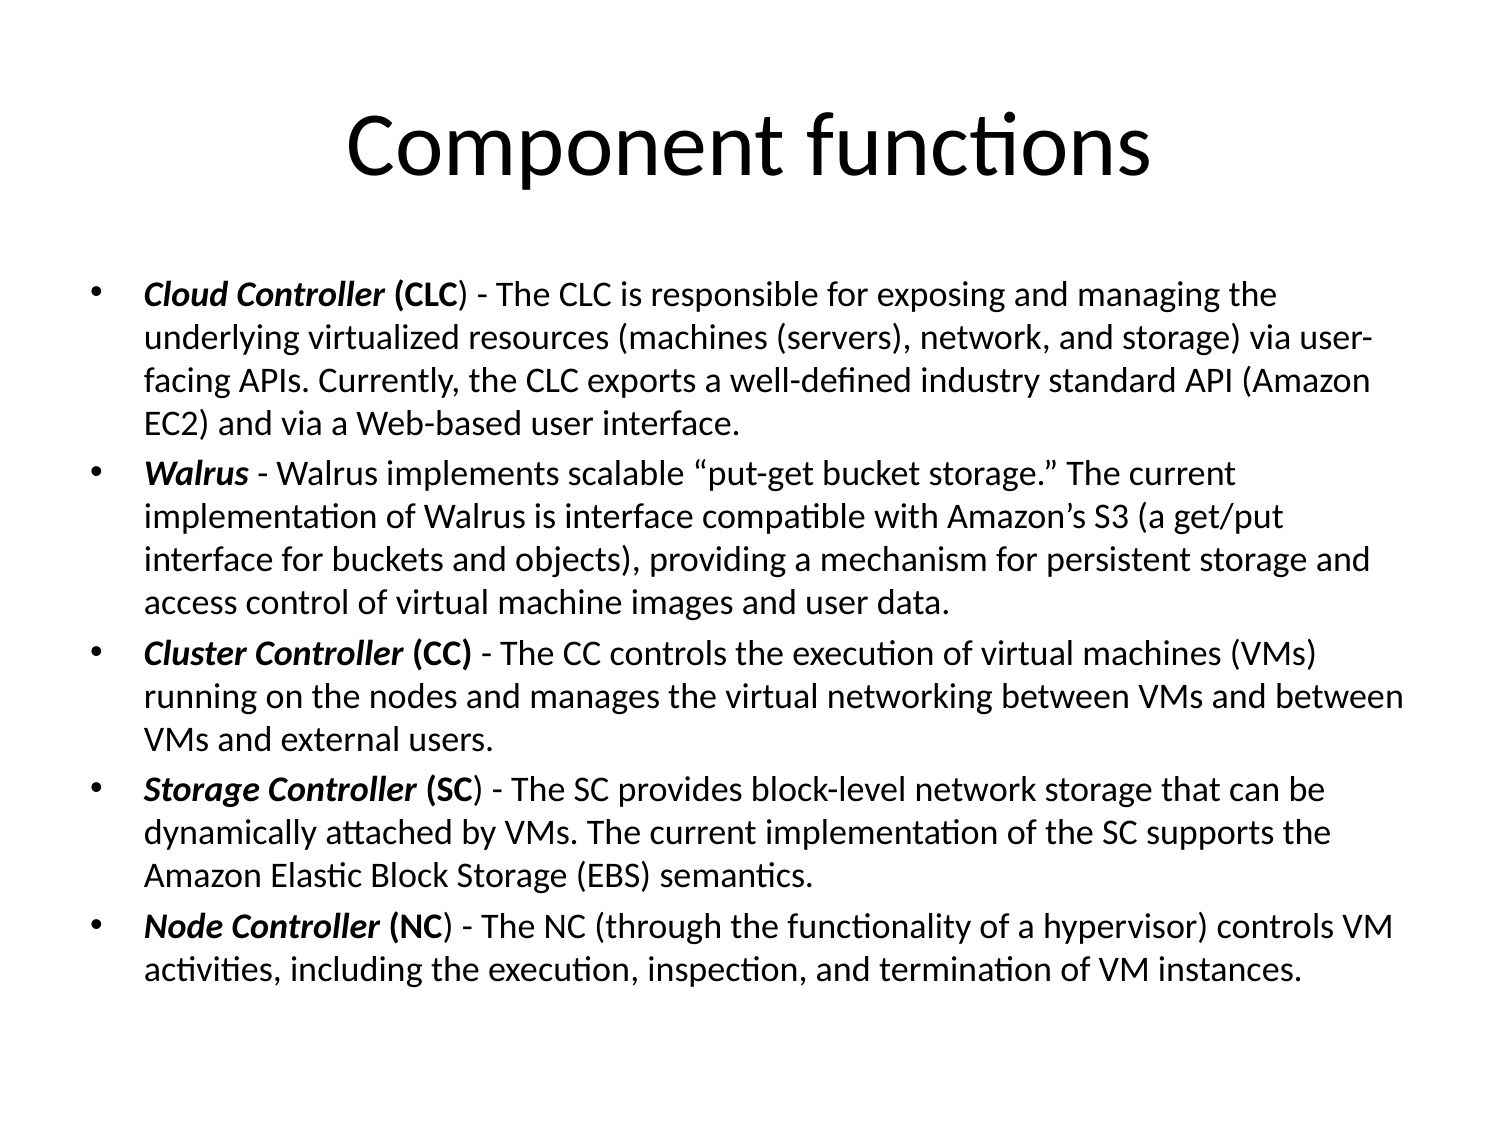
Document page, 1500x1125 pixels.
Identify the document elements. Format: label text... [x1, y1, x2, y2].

list Cloud Controller (CLC) - The CLC is responsible for exposing and managing the underlying virtualized resources (machines (servers), network, and storage) via user-facing APIs. Currently, the CLC exports a well-defined industry standard API (Amazon EC2) and via a Web-based user interface. Walrus - Walrus implements scalable “put-get bucket storage.” The current implementation of Walrus is interface compatible with Amazon’s S3 (a get/put interface for buckets and objects), providing a mechanism for persistent storage and access control of virtual machine images and user data. Cluster Controller (CC) - The CC controls the execution of virtual machines (VMs) running on the nodes and manages the virtual networking between VMs and between VMs and external users. Storage Controller (SC) - The SC provides block-level network storage that can be dynamically attached by VMs. The current implementation of the SC supports the Amazon Elastic Block Storage (EBS) semantics. Node Controller (NC) - The NC (through the functionality of a hypervisor) controls VM activities, including the execution, inspection, and termination of VM instances. [74, 262, 1426, 1006]
title Component functions [74, 44, 1426, 233]
